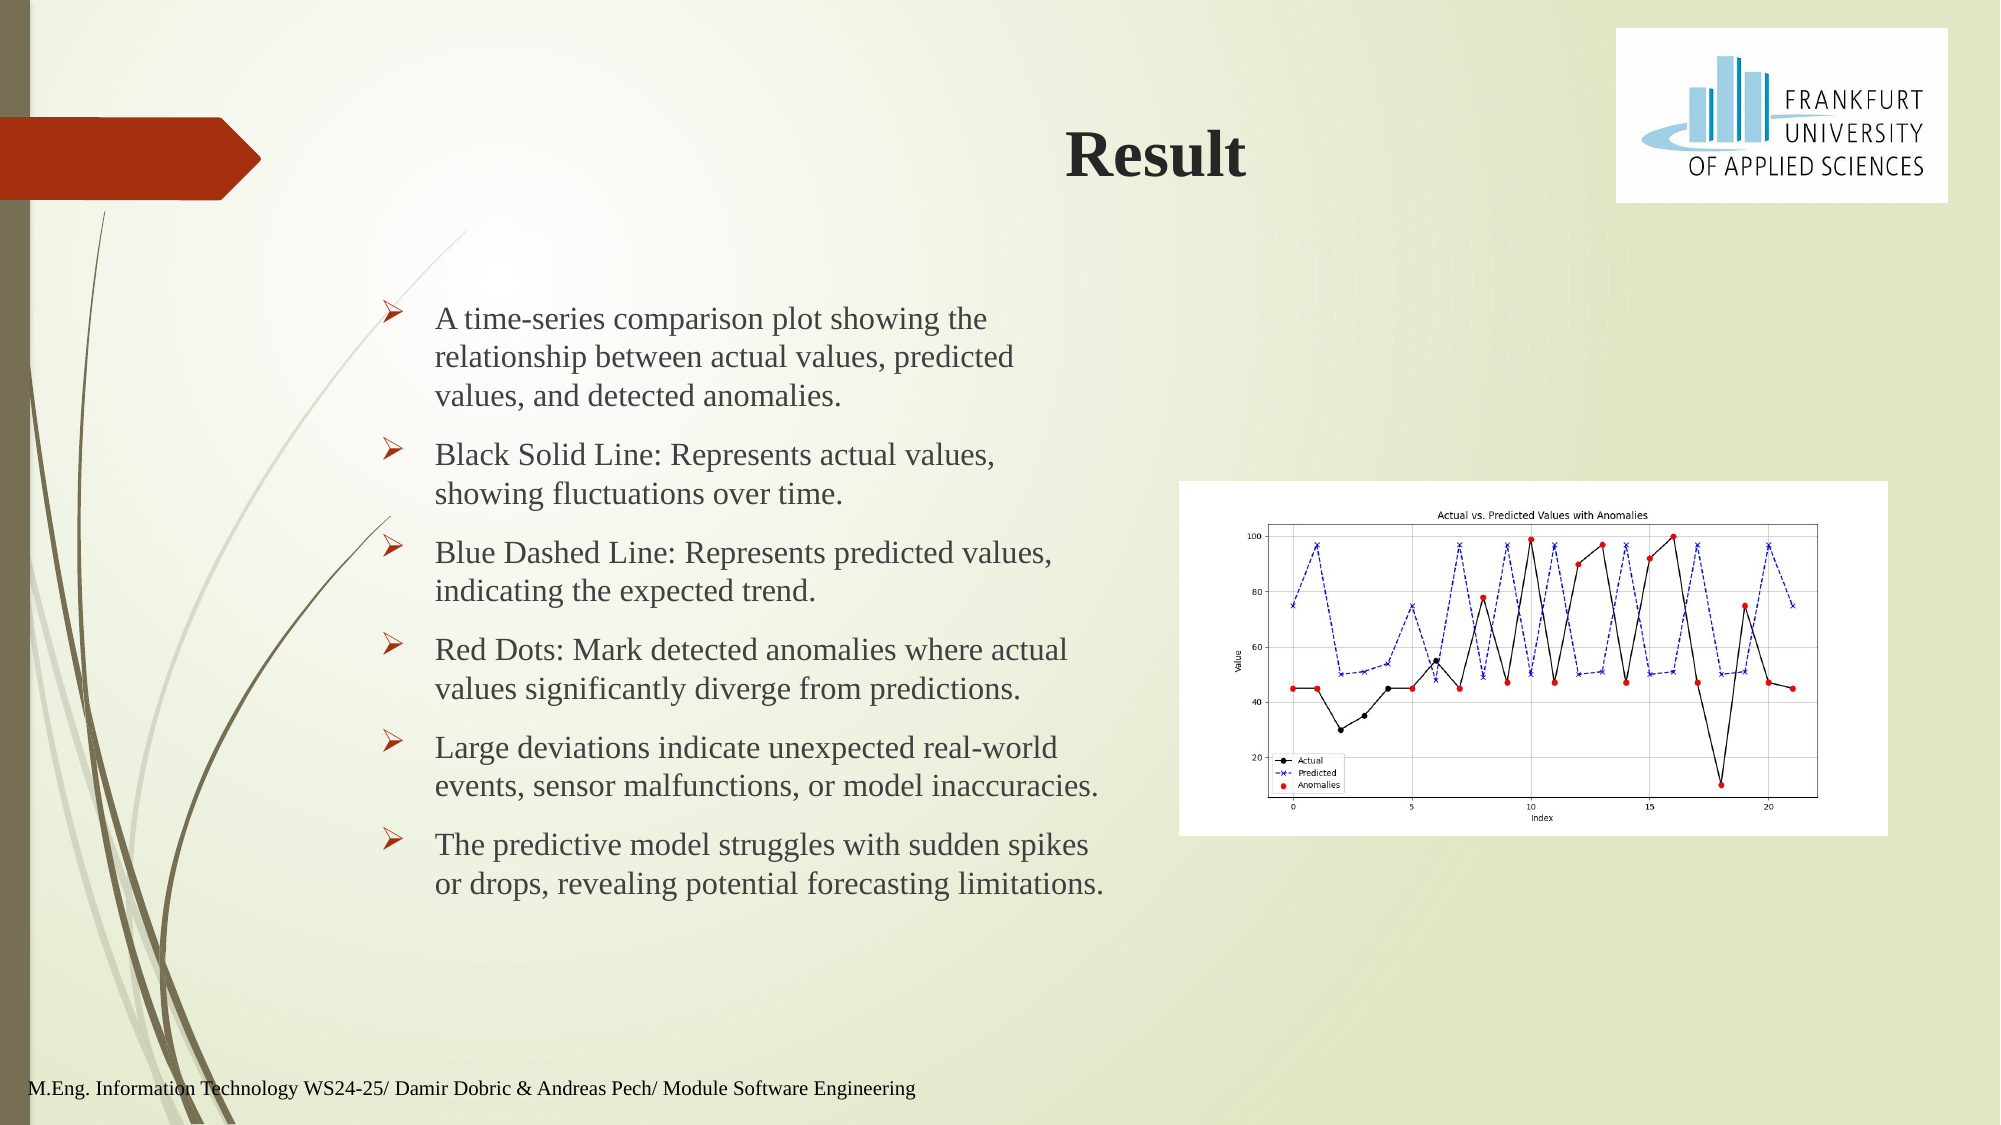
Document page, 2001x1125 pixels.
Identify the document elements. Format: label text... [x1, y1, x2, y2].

title Result [425, 102, 1888, 313]
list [1179, 481, 1888, 836]
text_box M.Eng. Information Technology WS24-25/ Damir Dobric & Andreas Pech/ Module Software Engineering [12, 1066, 1327, 1107]
list A time-series comparison plot showing the relationship between actual values, predicted values, and detected anomalies. Black Solid Line: Represents actual values, showing fluctuations over time. Blue Dashed Line: Represents predicted values, indicating the expected trend. Red Dots: Mark detected anomalies where actual values significantly diverge from predictions. Large deviations indicate unexpected real-world events, sensor malfunctions, or model inaccuracies. The predictive model struggles with sudden spikes or drops, revealing potential forecasting limitations. [365, 289, 1127, 969]
picture [1616, 27, 1948, 203]
